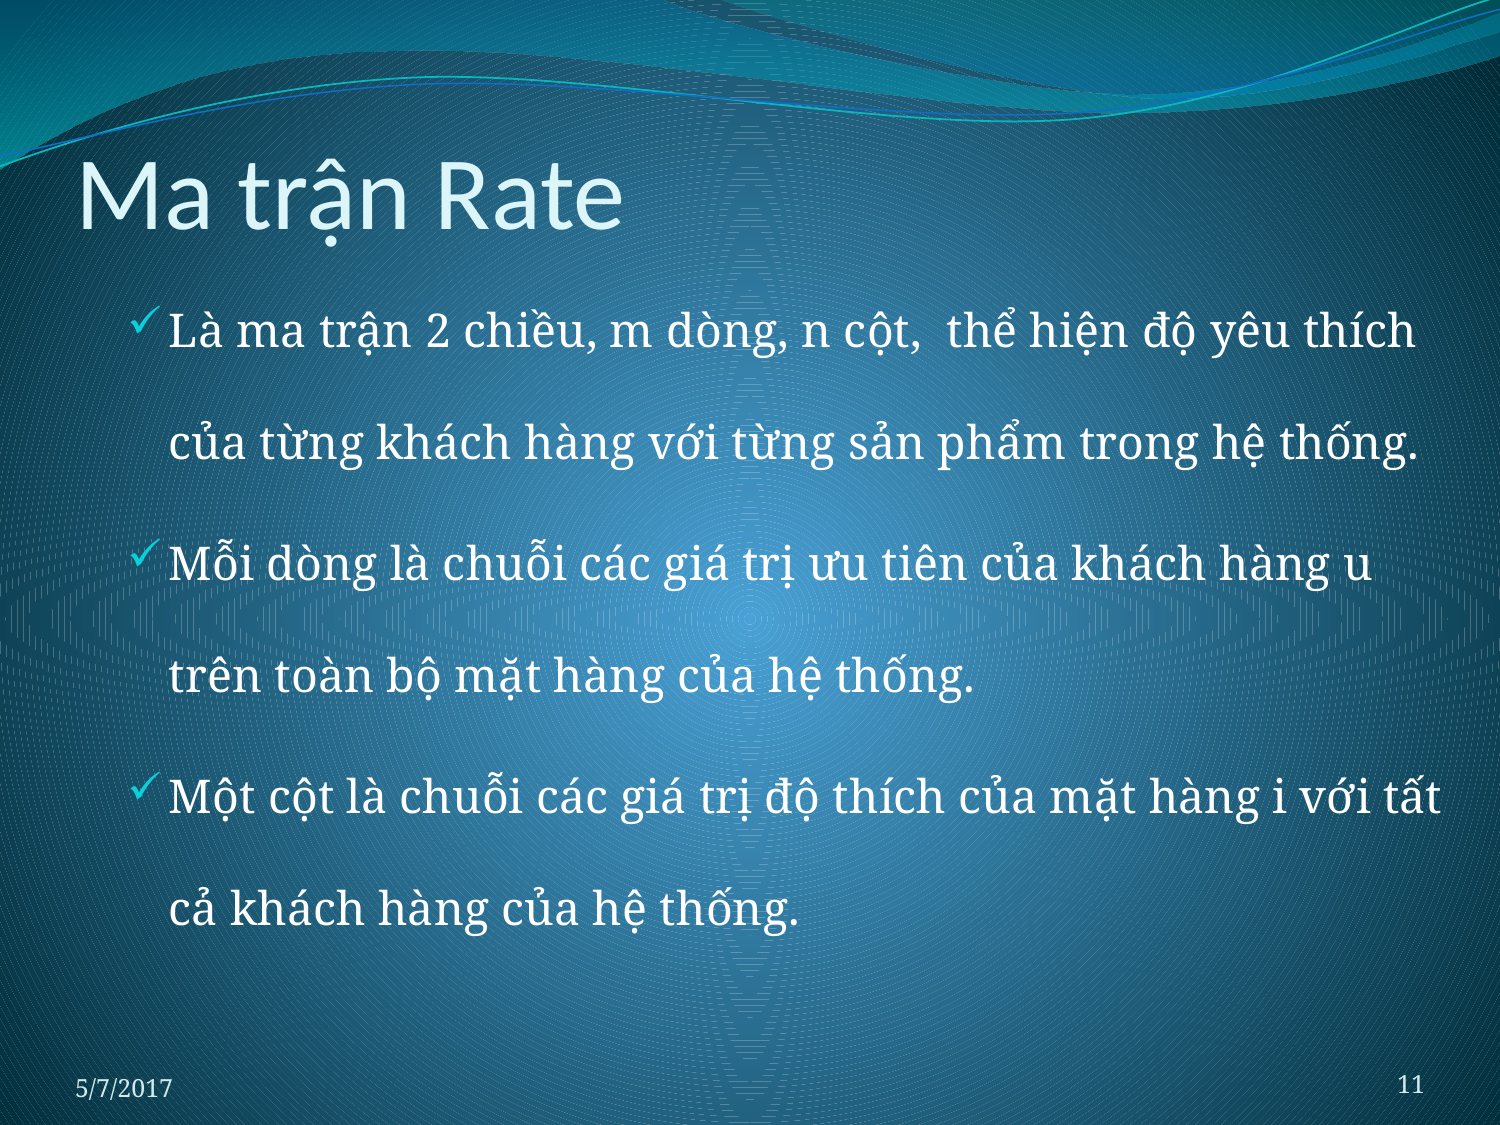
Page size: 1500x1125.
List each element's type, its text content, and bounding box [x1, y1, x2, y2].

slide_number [75, 1042, 425, 1103]
title Ma trận Rate [75, 62, 1425, 250]
list Là ma trận 2 chiều, m dòng, n cột, thể hiện độ yêu thích của từng khách hàng với từng sản phẩm trong hệ thống. Mỗi dòng là chuỗi các giá trị ưu tiên của khách hàng u trên toàn bộ mặt hàng của hệ thống. Một cột là chuỗi các giá trị độ thích của mặt hàng i với tất cả khách hàng của hệ thống. [112, 237, 1463, 958]
slide_number 11 [1299, 1042, 1425, 1103]
